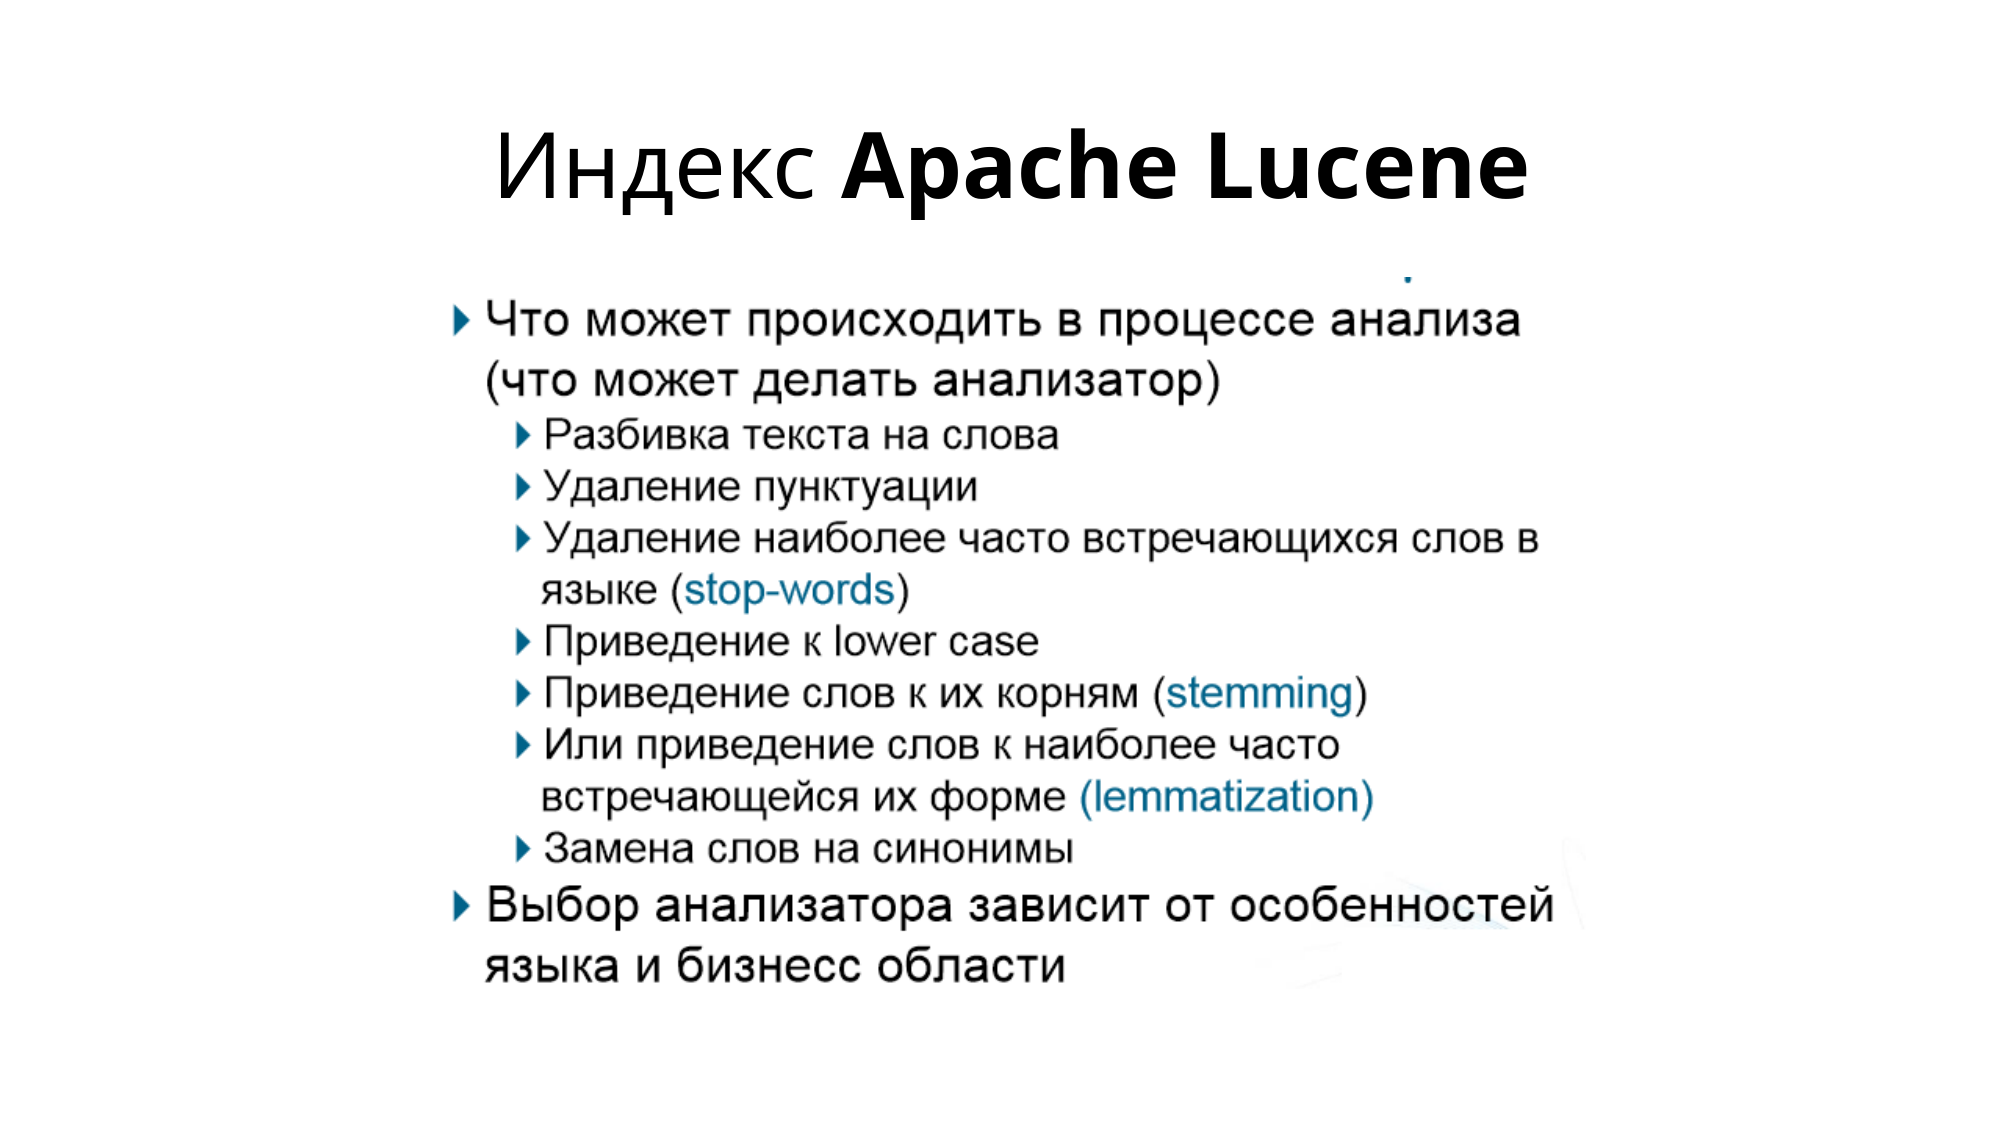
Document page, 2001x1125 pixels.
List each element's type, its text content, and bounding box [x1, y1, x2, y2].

title Индекс Apache Lucene [137, 59, 1863, 278]
picture [414, 277, 1586, 989]
